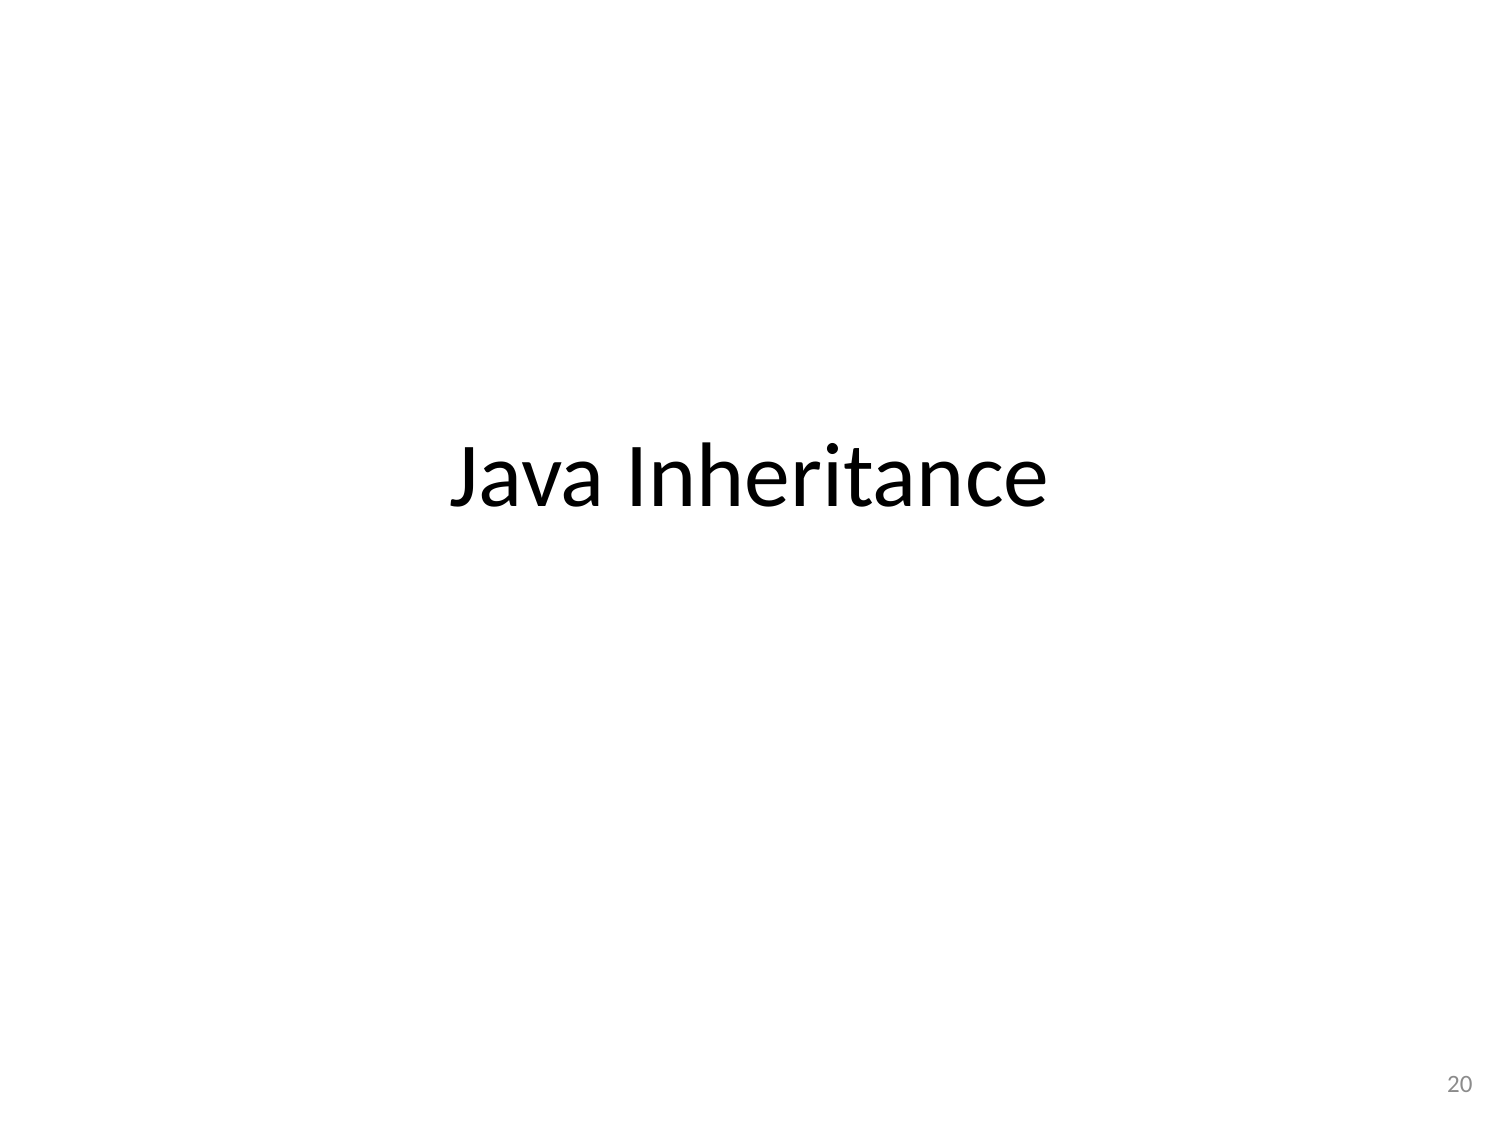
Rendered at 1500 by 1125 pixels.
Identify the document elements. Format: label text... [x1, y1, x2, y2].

title Java Inheritance [112, 349, 1388, 591]
slide_number 20 [1137, 1052, 1488, 1113]
